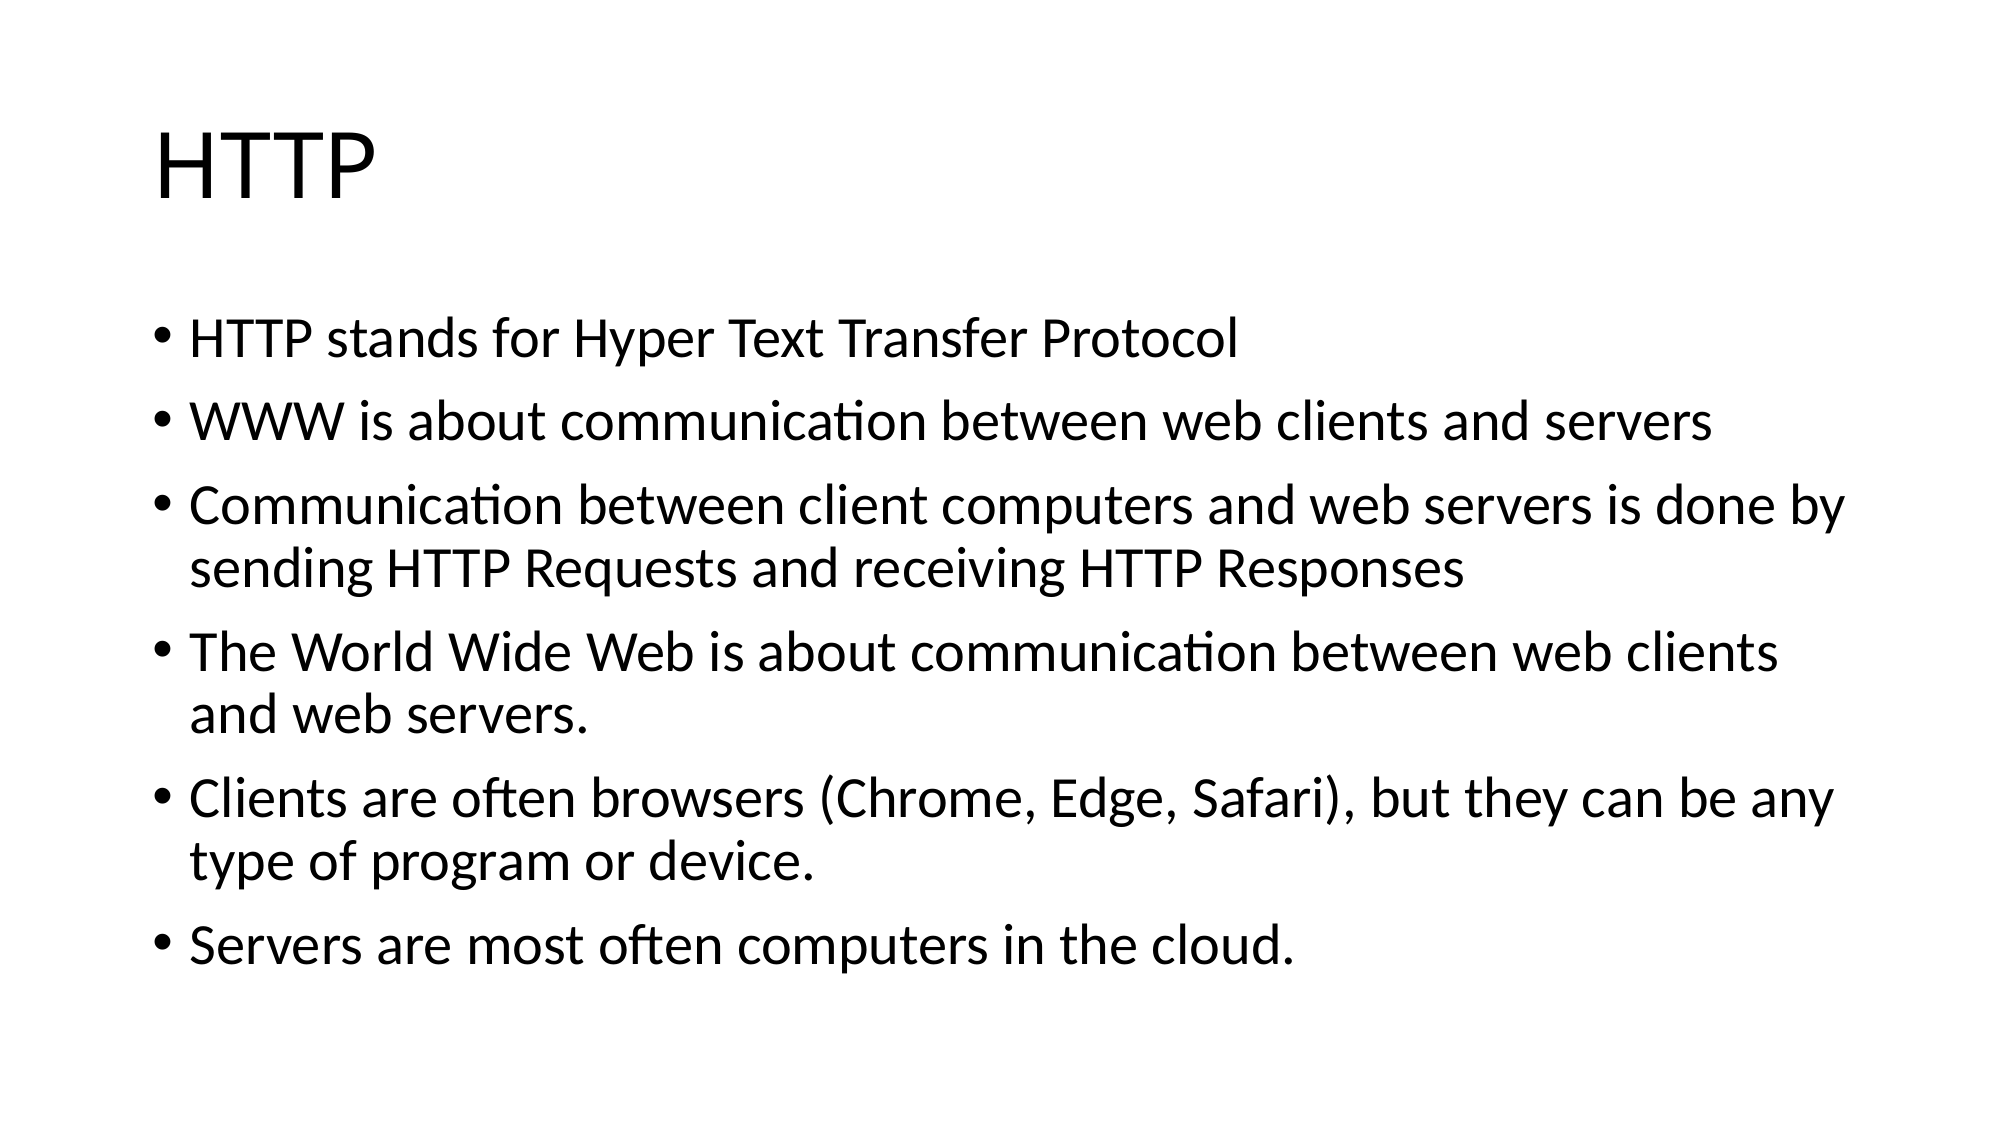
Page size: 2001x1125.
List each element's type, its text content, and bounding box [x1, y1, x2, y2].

title HTTP [137, 59, 1863, 278]
list HTTP stands for Hyper Text Transfer Protocol WWW is about communication between web clients and servers Communication between client computers and web servers is done by sending HTTP Requests and receiving HTTP Responses The World Wide Web is about communication between web clients and web servers. Clients are often browsers (Chrome, Edge, Safari), but they can be any type of program or device. Servers are most often computers in the cloud. [137, 299, 1863, 1014]
